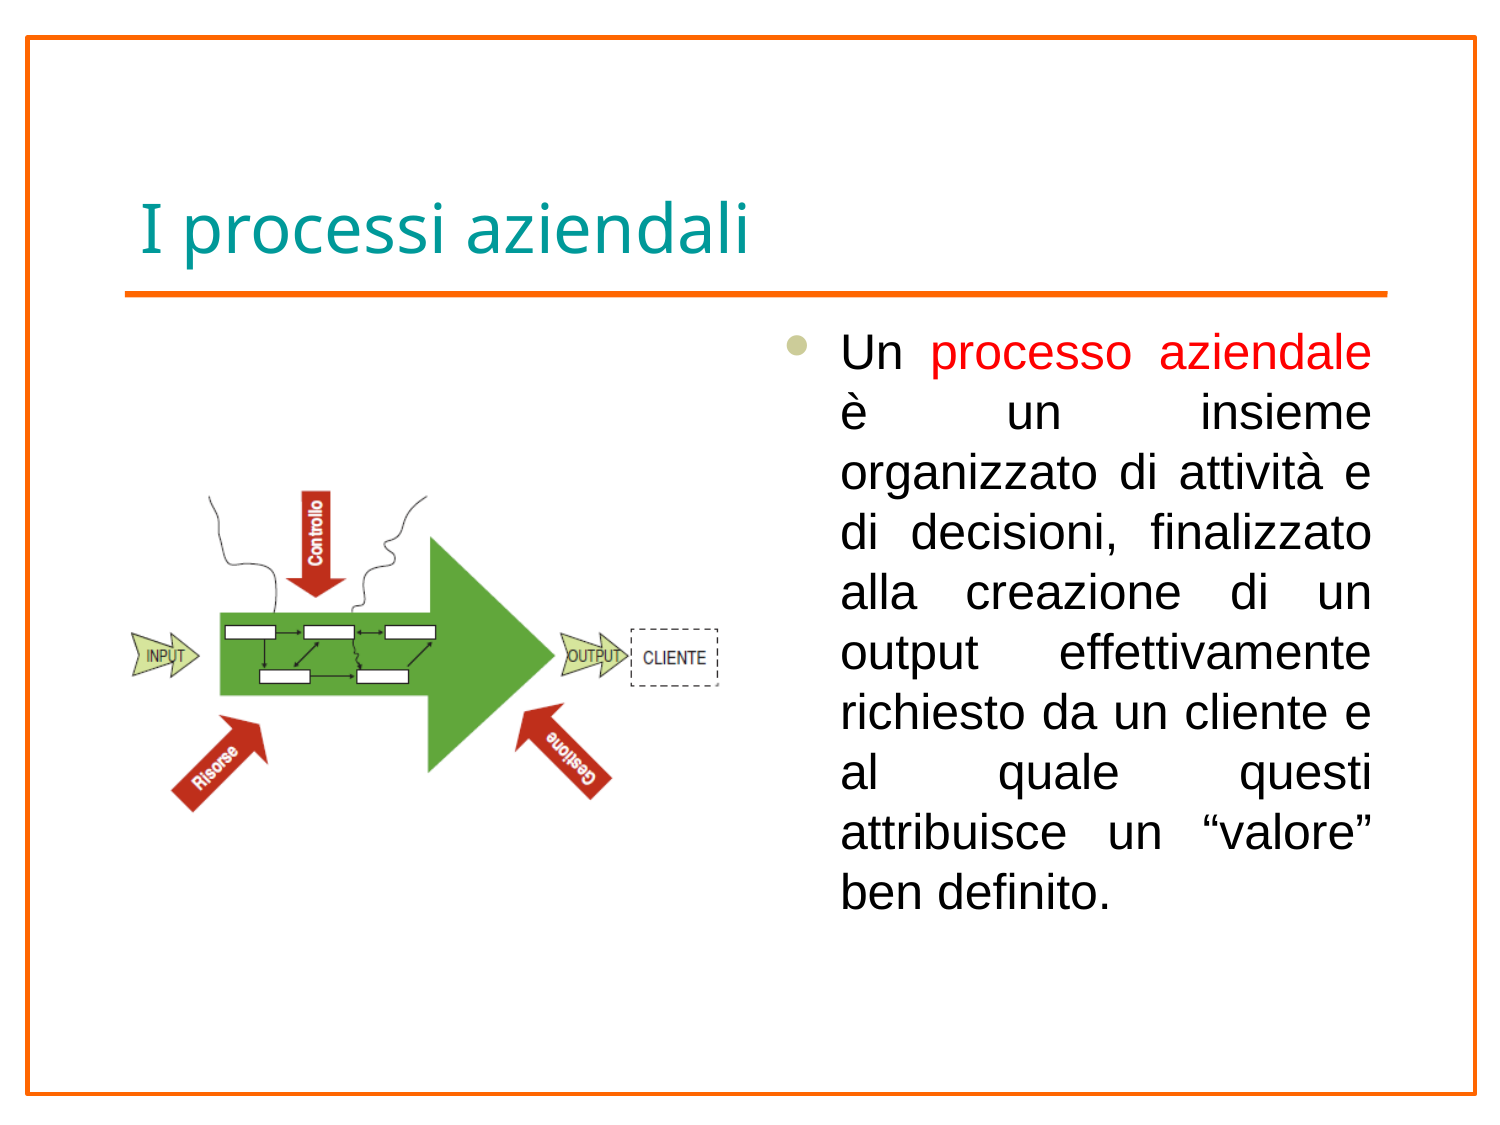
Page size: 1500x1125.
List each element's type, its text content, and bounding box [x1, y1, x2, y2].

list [124, 455, 744, 833]
title I processi aziendali [125, 87, 1388, 275]
list Un processo aziendale è un insieme organizzato di attività e di decisioni, finalizzato alla creazione di un output effettivamente richiesto da un cliente e al quale questi attribuisce un “valore” ben definito. [768, 312, 1388, 975]
